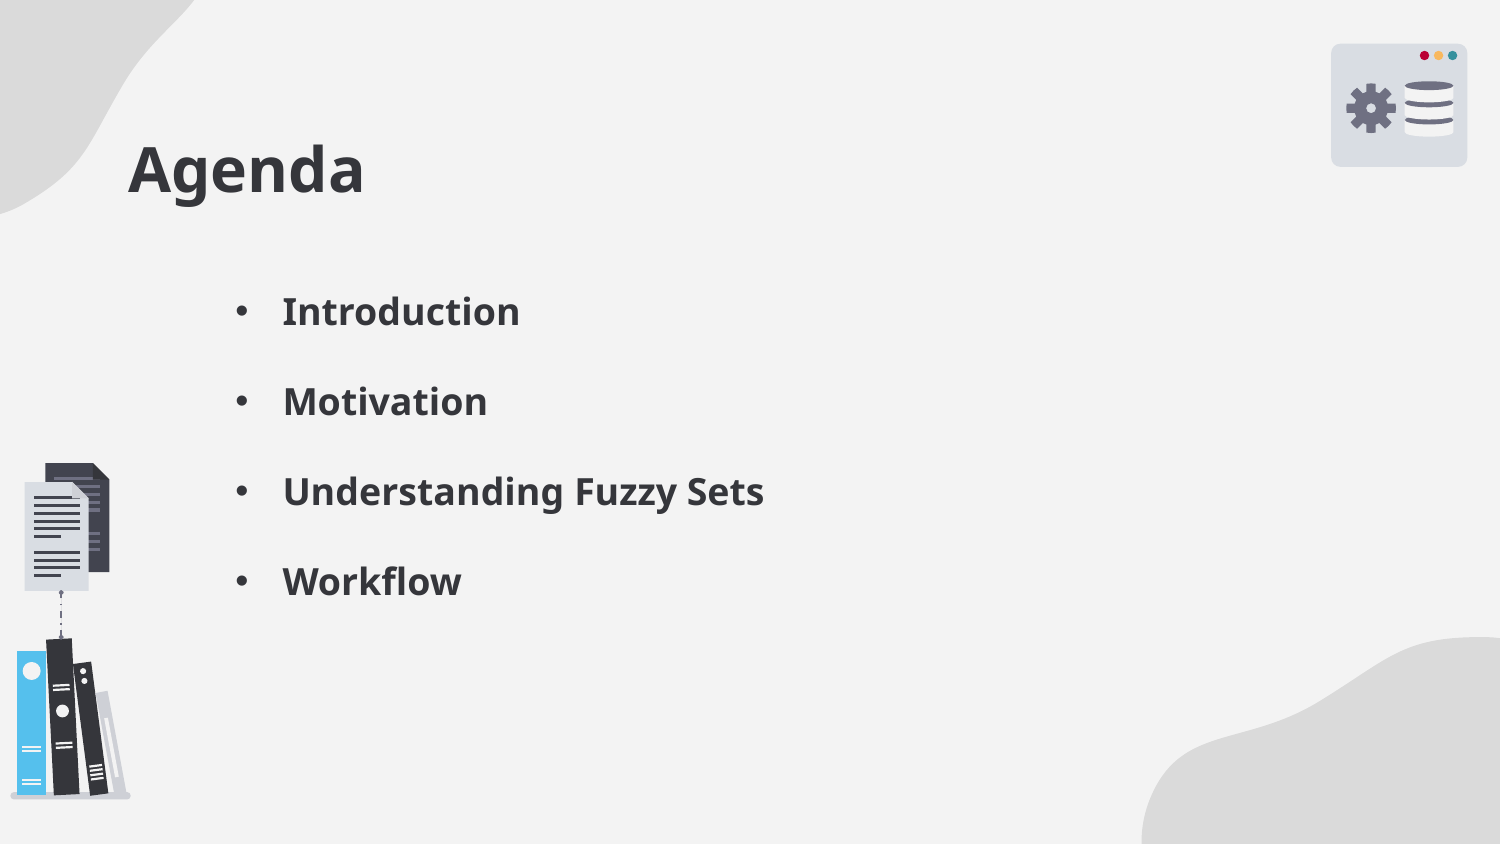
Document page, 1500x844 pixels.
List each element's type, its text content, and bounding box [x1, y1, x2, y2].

title Agenda [113, 115, 1377, 210]
subtitle Introduction Motivation Understanding Fuzzy Sets Workflow [220, 228, 1025, 574]
